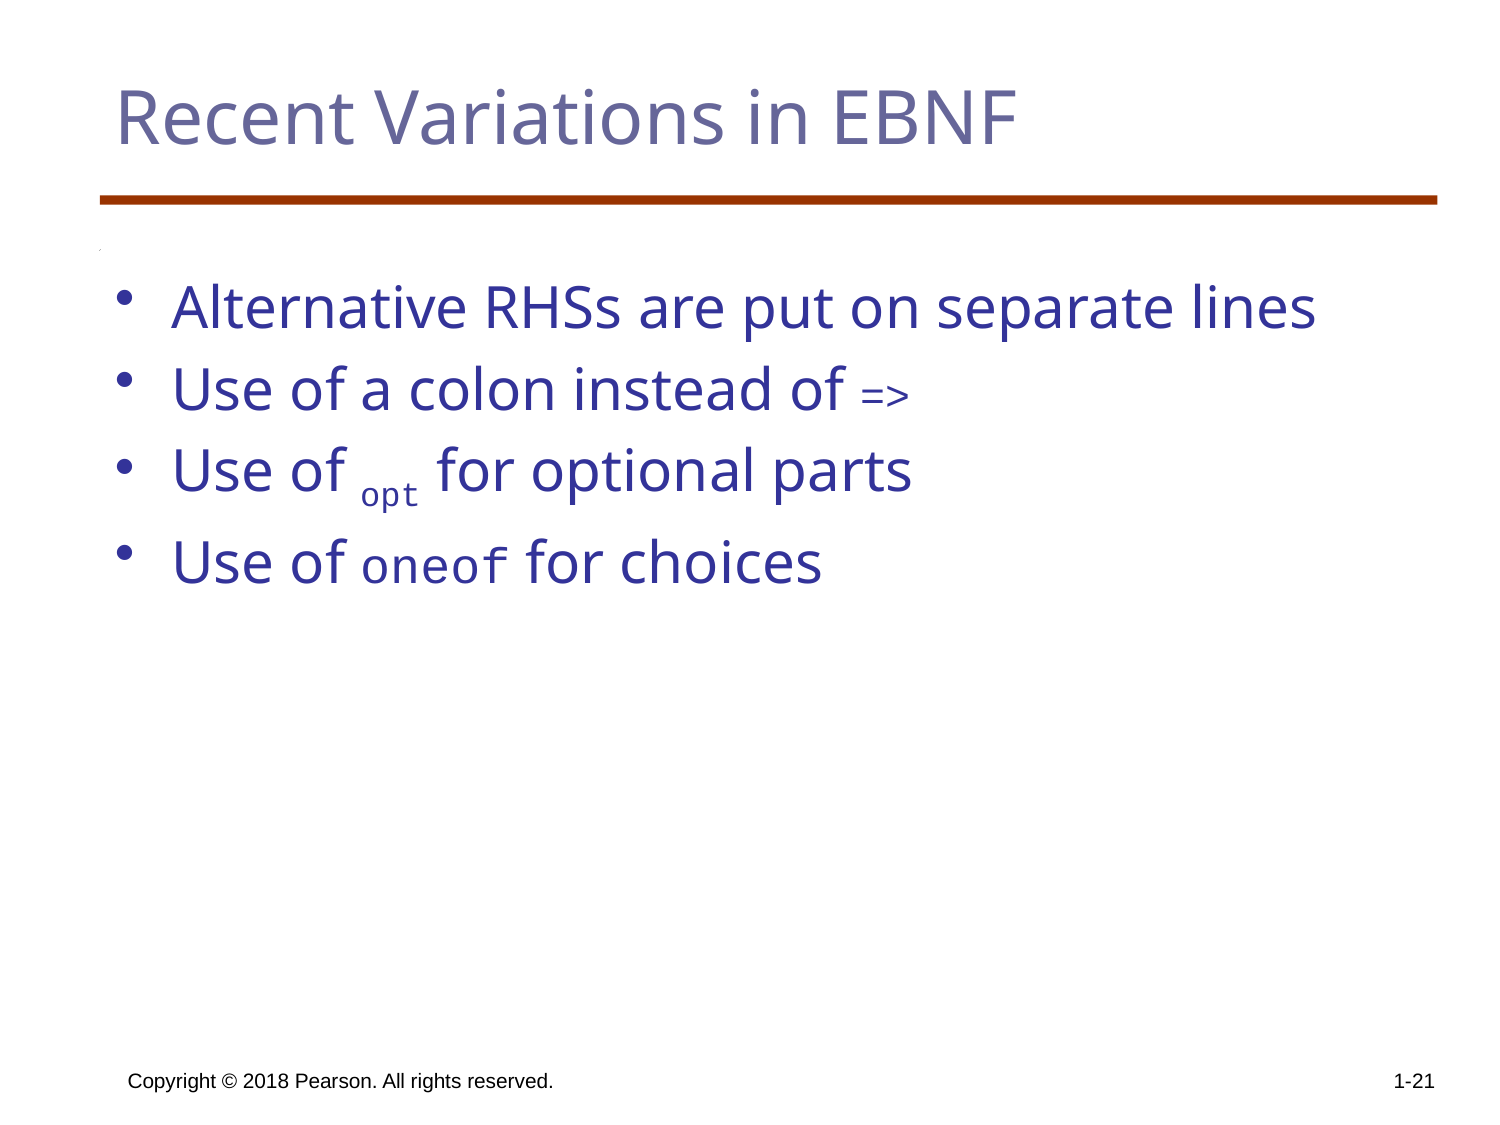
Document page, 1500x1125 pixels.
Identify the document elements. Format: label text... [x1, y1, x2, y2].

footer Copyright © 2018 Pearson. All rights reserved. [112, 1024, 801, 1101]
title Recent Variations in EBNF [99, 62, 1438, 250]
list Alternative RHSs are put on separate lines Use of a colon instead of => Use of opt for optional parts Use of oneof for choices [99, 262, 1438, 1013]
slide_number 1-21 [1137, 1024, 1451, 1101]
